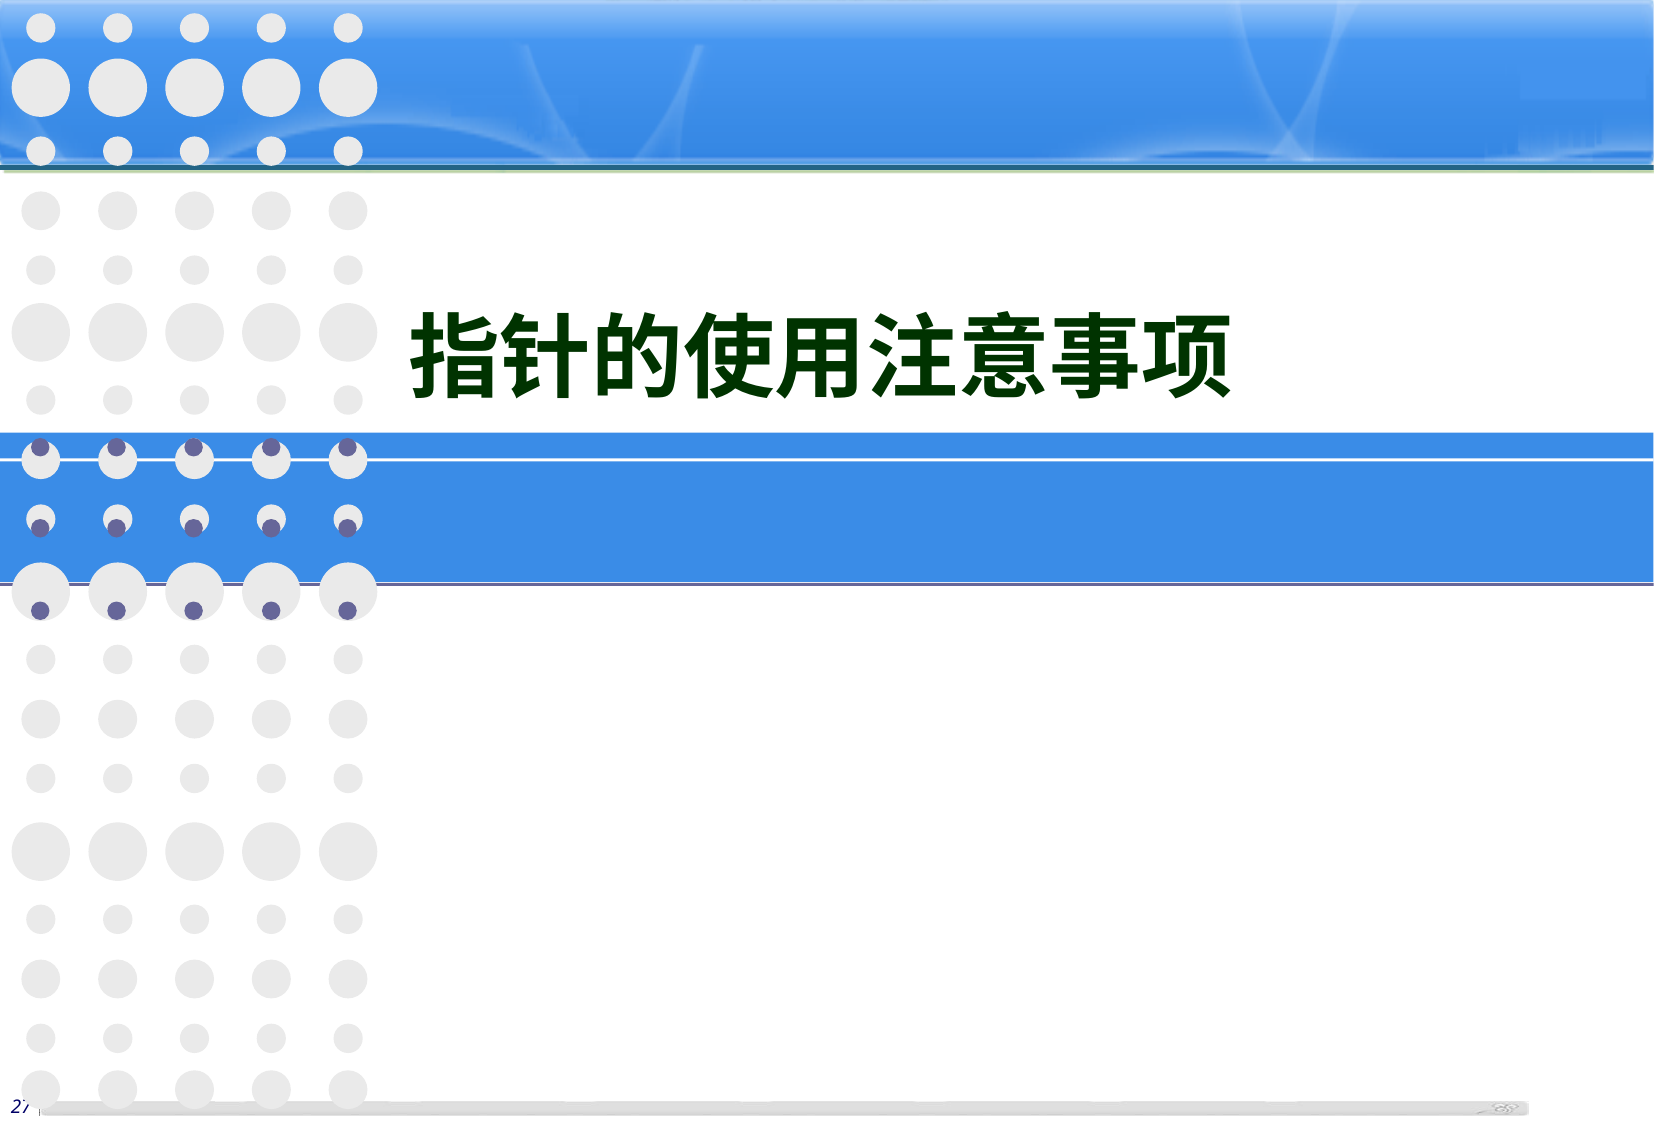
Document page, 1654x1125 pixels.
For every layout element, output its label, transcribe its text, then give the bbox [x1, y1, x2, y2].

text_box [383, 432, 1654, 583]
text_box 指针的使用注意事项 [389, 312, 1253, 416]
picture [0, 0, 1654, 165]
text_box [11, 12, 378, 1110]
picture [39, 1101, 1529, 1116]
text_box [0, 432, 6, 583]
